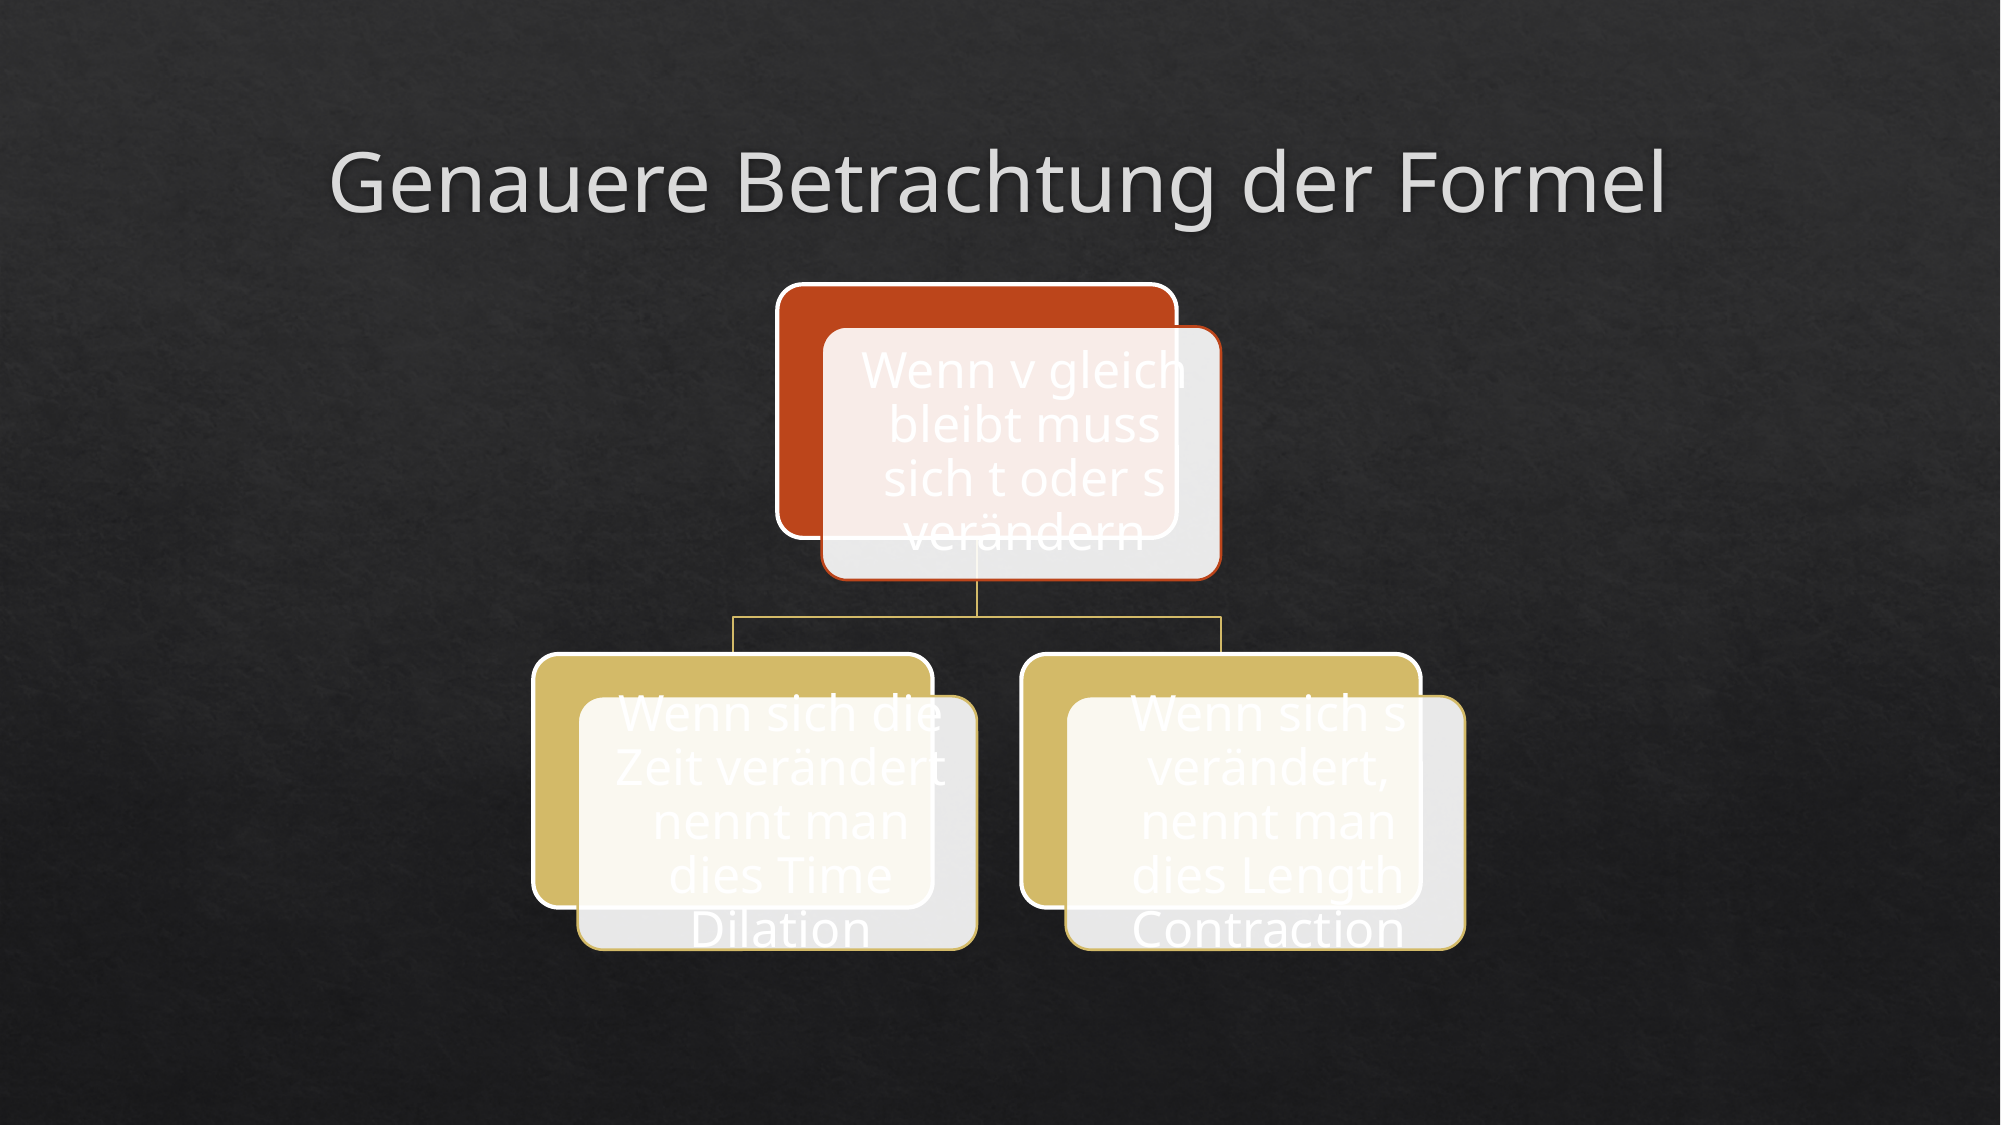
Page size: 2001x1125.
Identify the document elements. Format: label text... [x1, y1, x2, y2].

title Genauere Betrachtung der Formel [149, 99, 1849, 260]
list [149, 283, 1849, 951]
